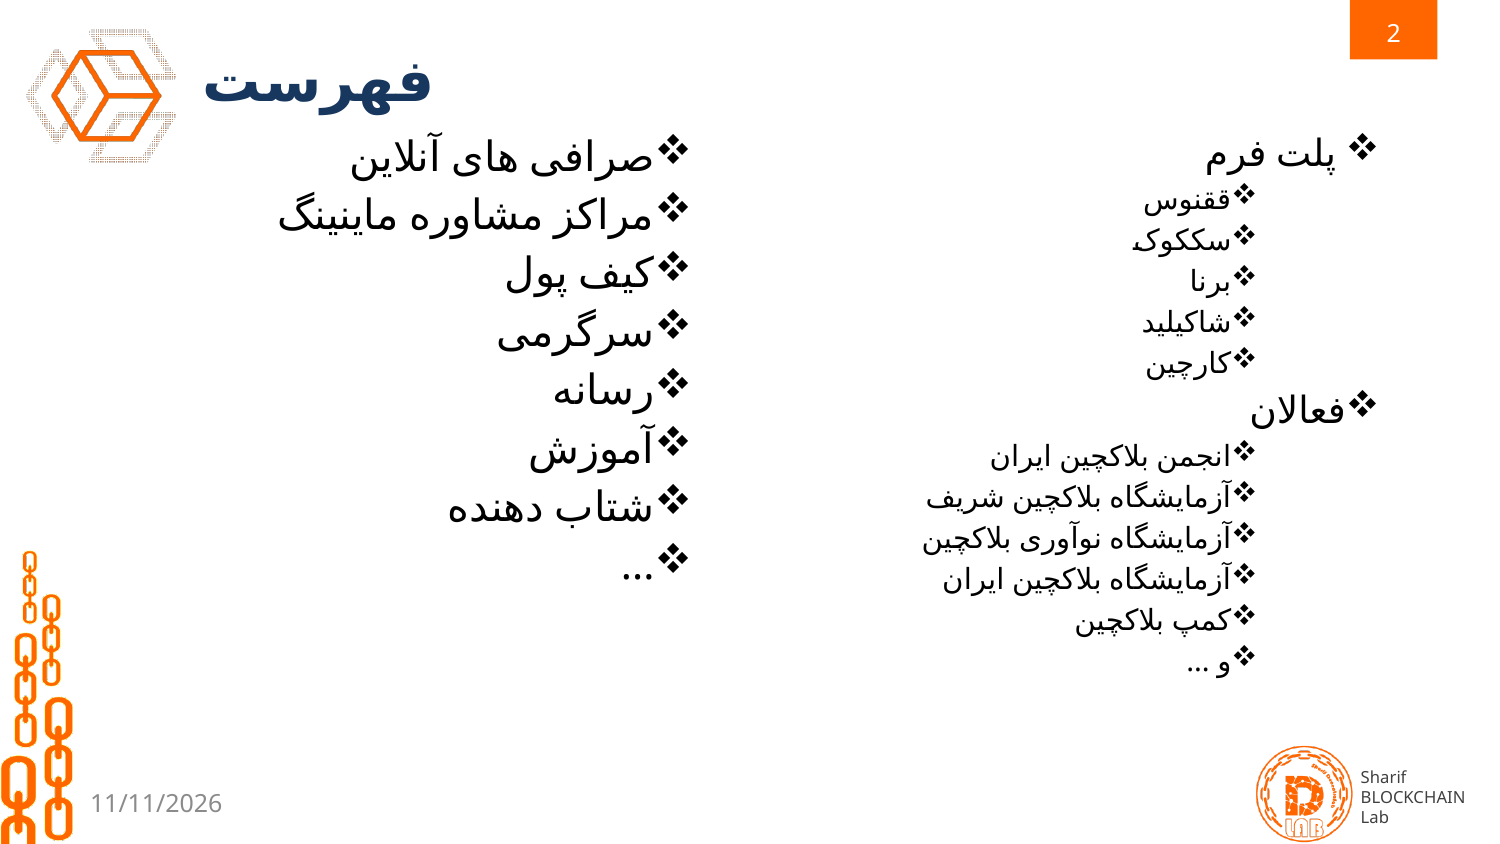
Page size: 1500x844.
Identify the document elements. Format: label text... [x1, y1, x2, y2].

title فهرست [187, 33, 1325, 122]
picture [0, 549, 75, 844]
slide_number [75, 782, 425, 827]
slide_number 2 [1350, 9, 1438, 60]
picture [16, 0, 184, 190]
list صرافی های آنلاین مراکز مشاوره ماینینگ کیف پول سرگرمی رسانه آموزش شتاب دهنده ... [75, 121, 738, 754]
picture [1254, 754, 1354, 843]
list پلت فرم ققنوس سککوک برنا شاکیلید کارچین فعالان انجمن بلاکچین ایران آزمایشگاه بلاکچین شریف آزمایشگاه نوآوری بلاکچین آزمایشگاه بلاکچین ایران کمپ بلاکچین و ... [761, 121, 1425, 754]
